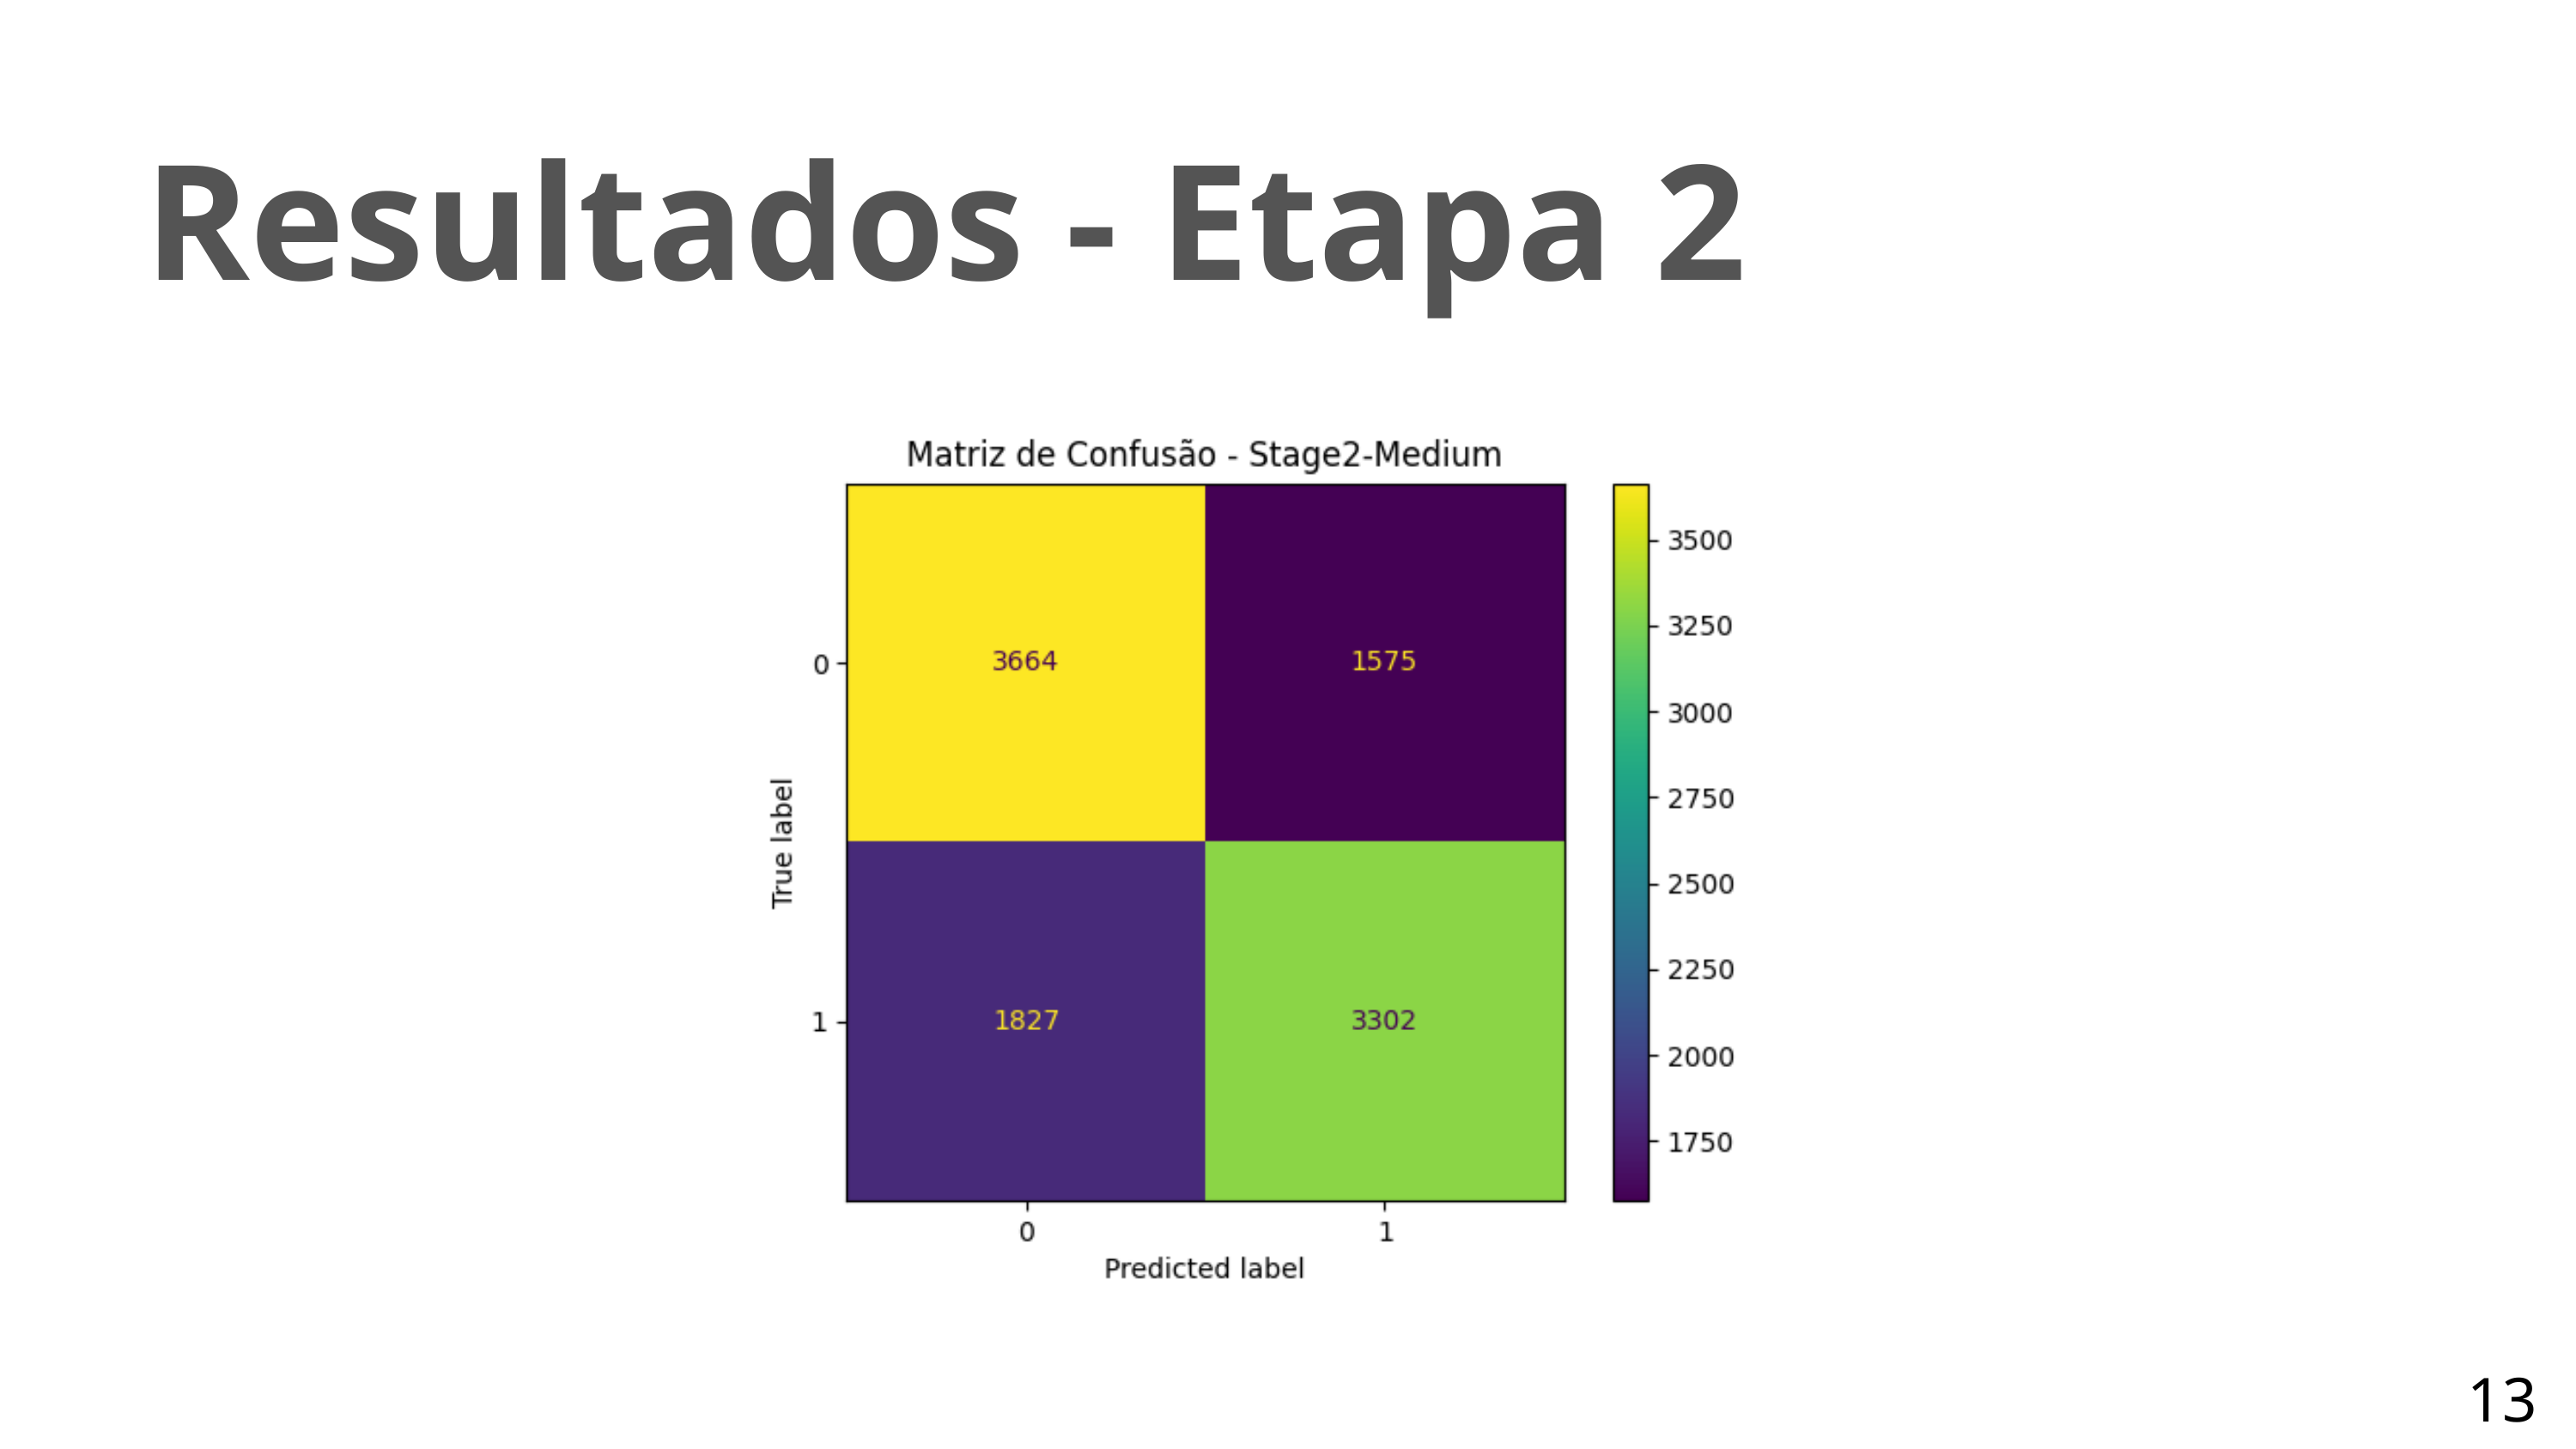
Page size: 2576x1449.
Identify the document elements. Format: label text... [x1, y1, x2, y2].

text_box [639, 372, 1881, 1304]
text_box Resultados - Etapa 2 [144, 174, 2408, 312]
text_box 13 [2467, 1349, 2537, 1449]
